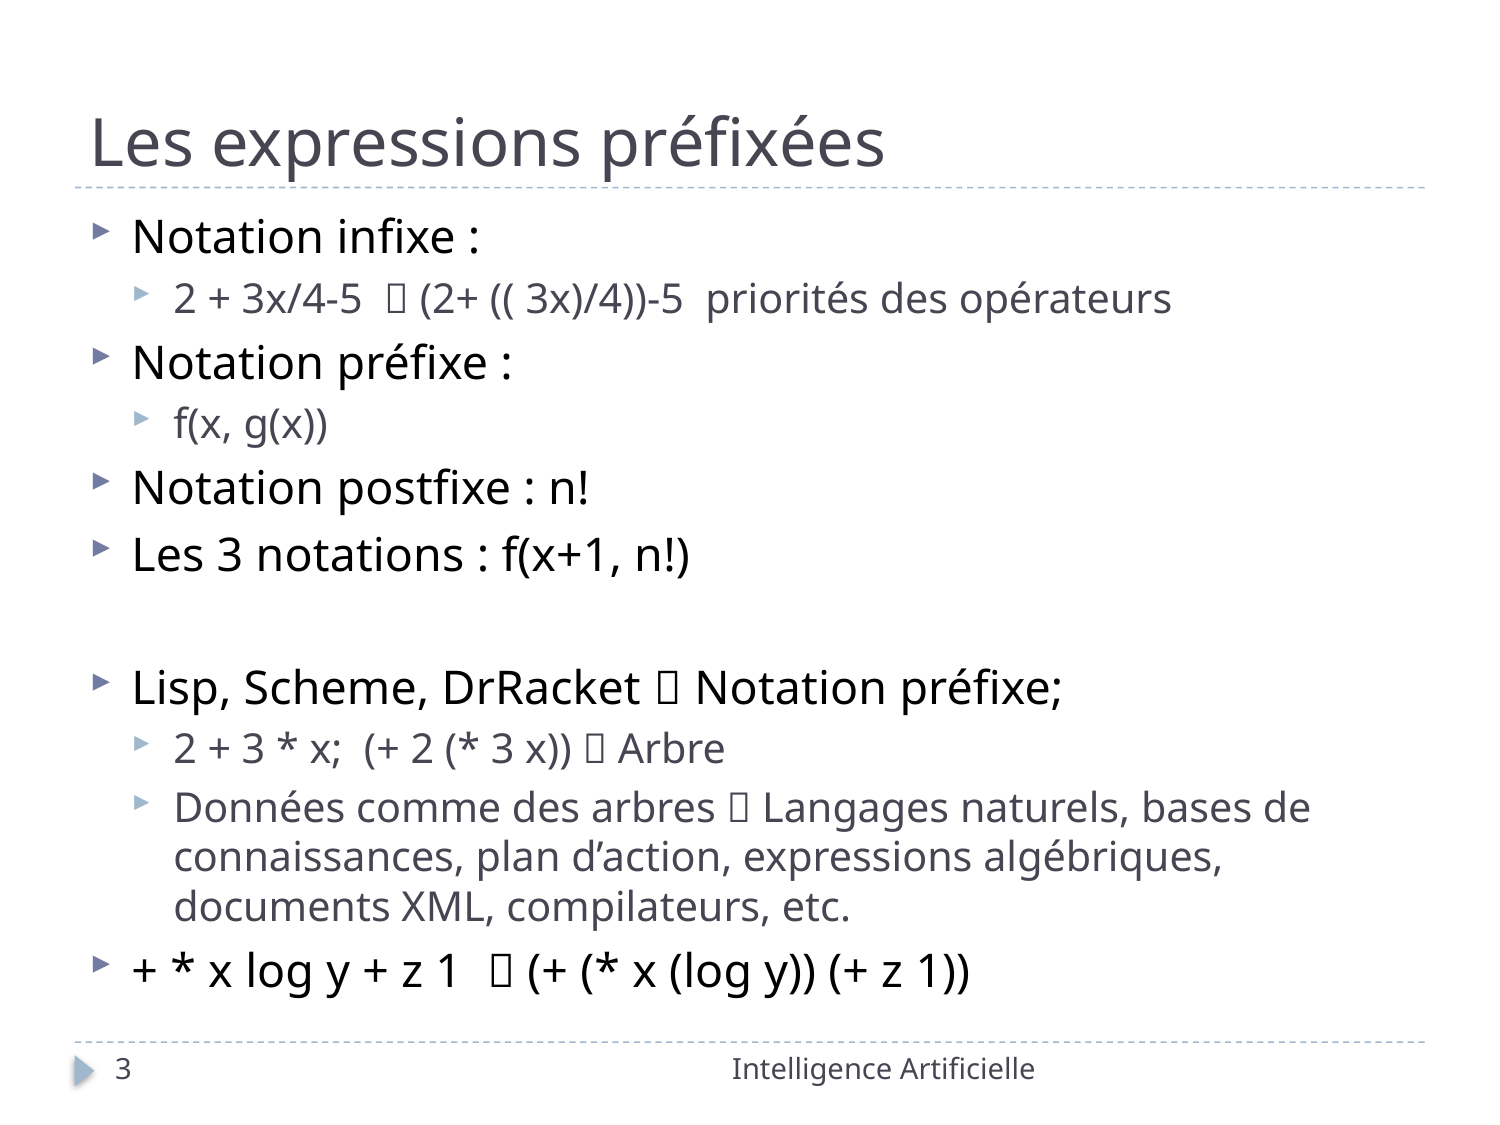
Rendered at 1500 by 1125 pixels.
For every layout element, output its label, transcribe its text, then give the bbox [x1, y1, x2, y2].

footer Intelligence Artificielle [475, 1042, 1051, 1103]
slide_number 3 [100, 1042, 426, 1103]
list Notation infixe : 2 + 3x/4-5  (2+ (( 3x)/4))-5 priorités des opérateurs Notation préfixe : f(x, g(x)) Notation postfixe : n! Les 3 notations : f(x+1, n!) Lisp, Scheme, DrRacket  Notation préfixe; 2 + 3 * x; (+ 2 (* 3 x))  Arbre Données comme des arbres  Langages naturels, bases de connaissances, plan d’action, expressions algébriques, documents XML, compilateurs, etc. + * x log y + z 1  (+ (* x (log y)) (+ z 1)) [75, 200, 1425, 1010]
title Les expressions préfixées [75, 24, 1425, 188]
